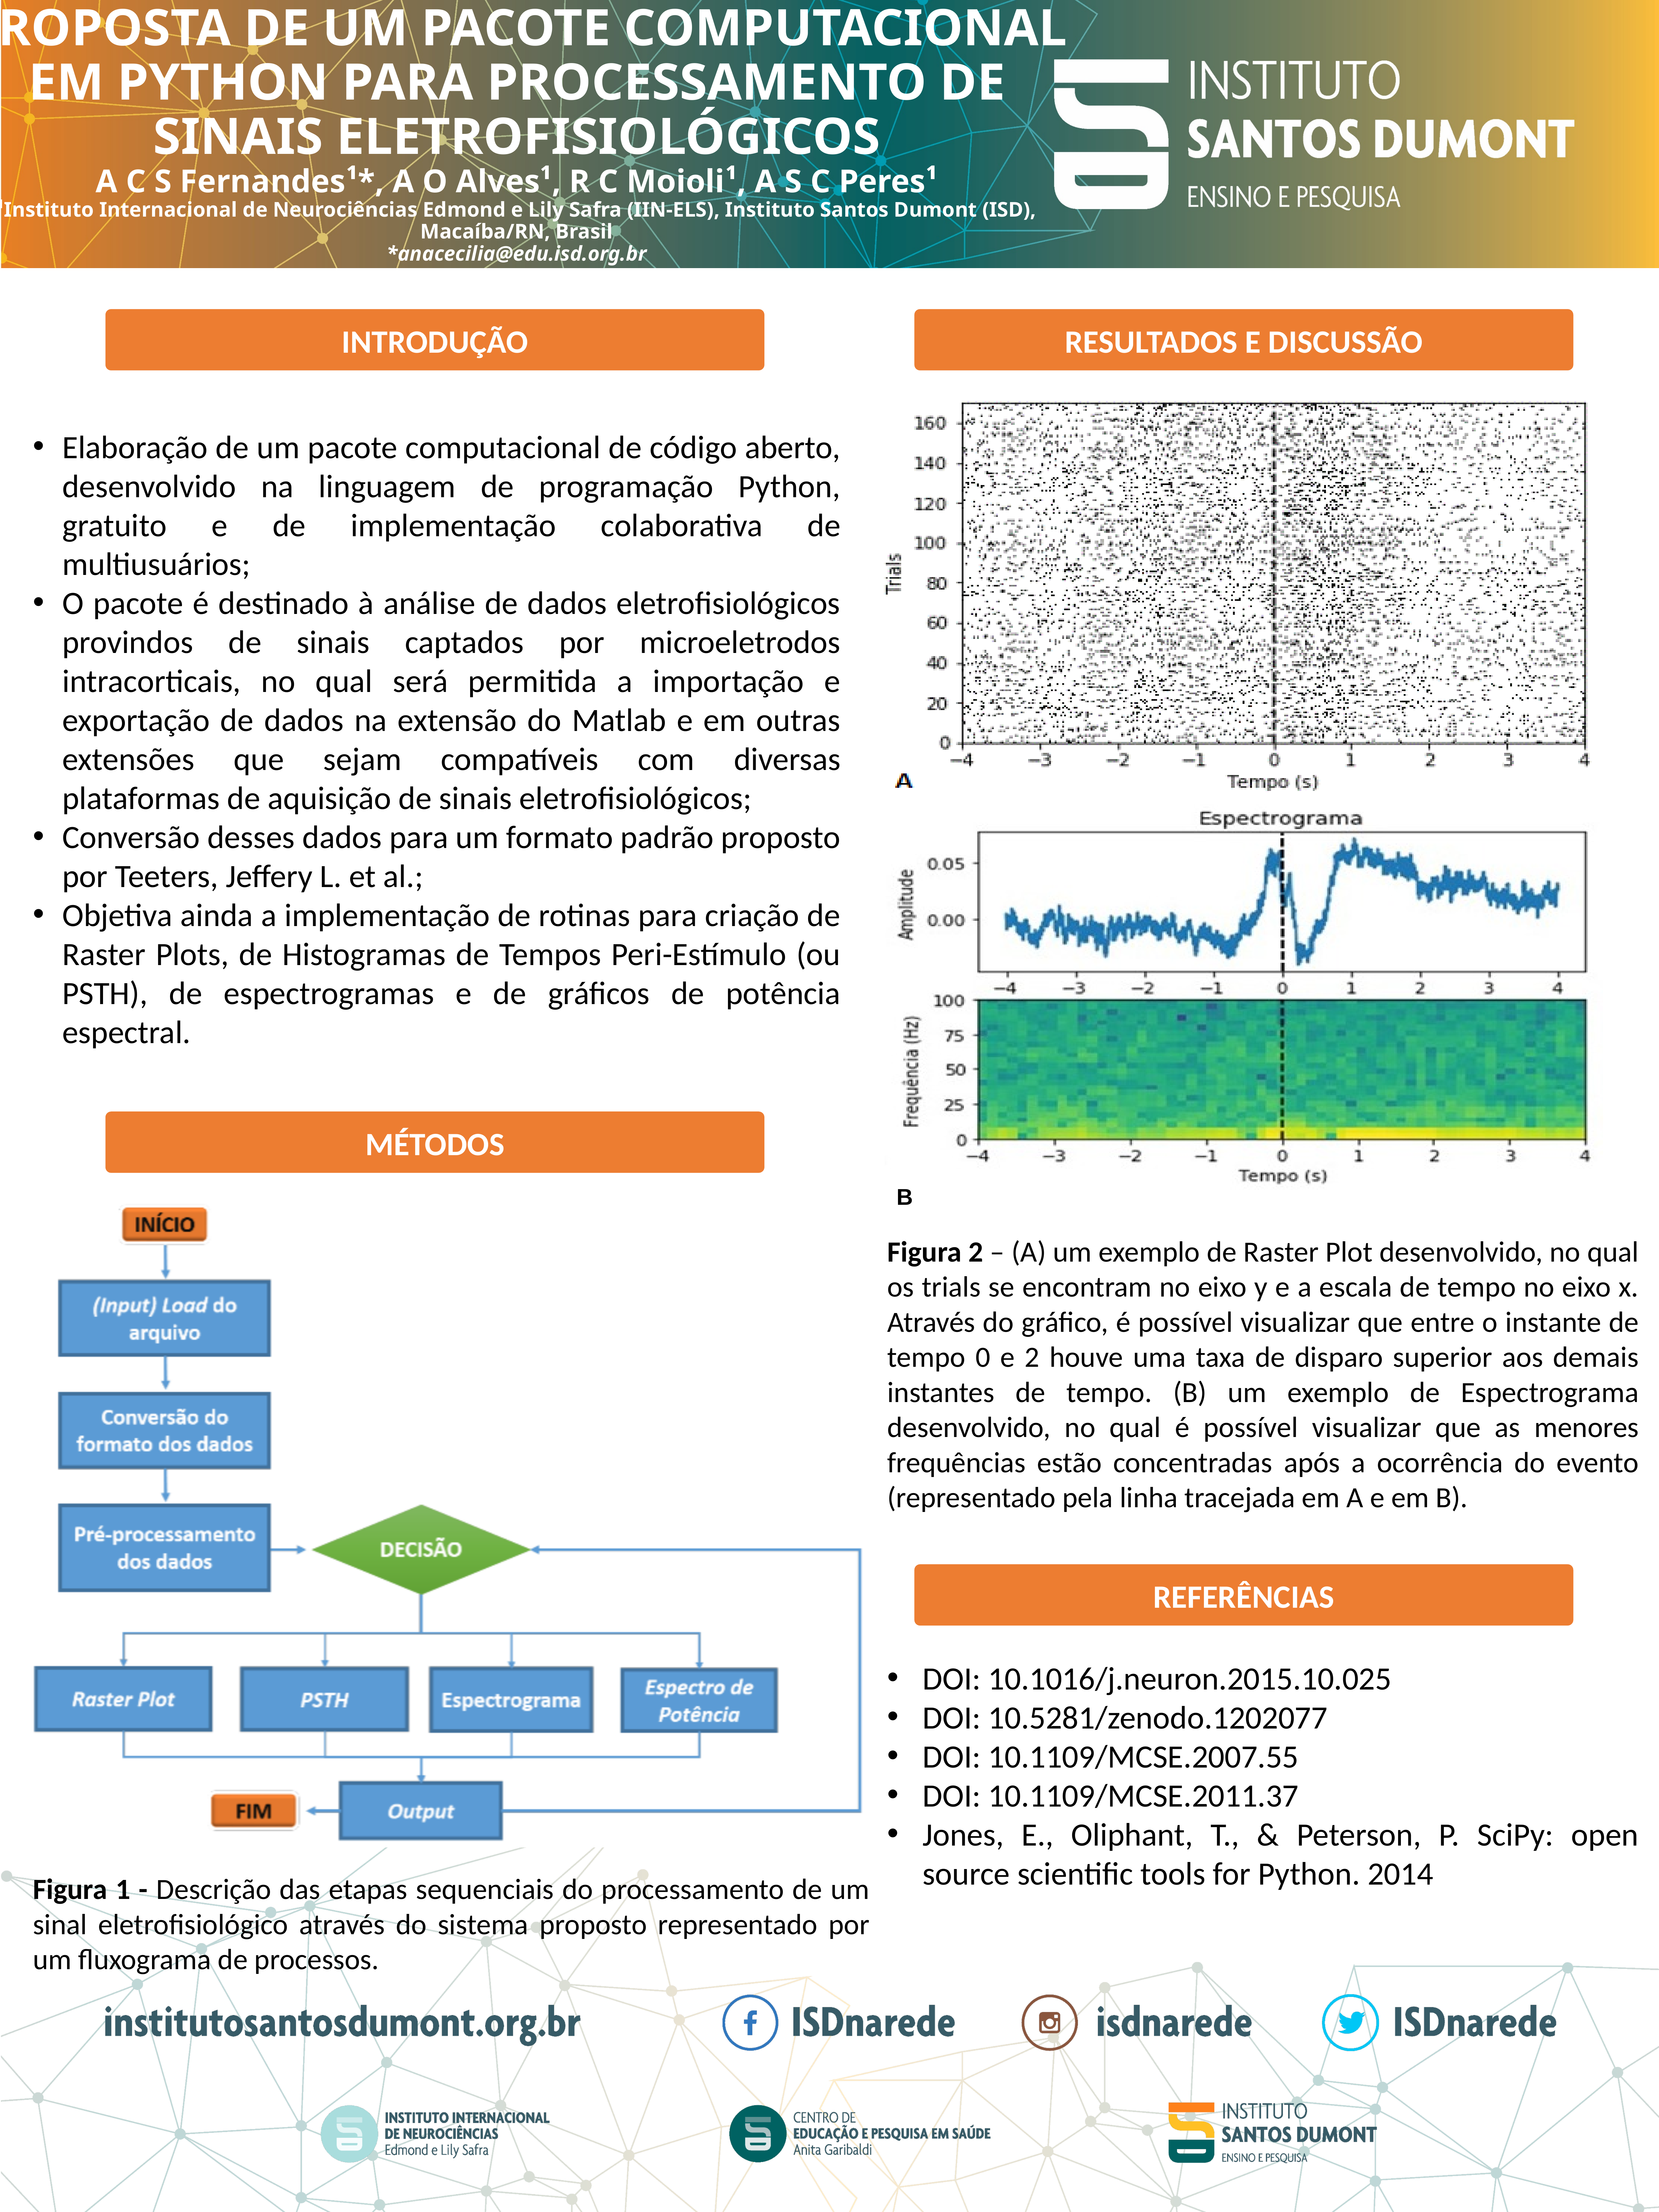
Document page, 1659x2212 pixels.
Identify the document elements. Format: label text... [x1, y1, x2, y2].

text_box Figura 1 - Descrição das etapas sequenciais do processamento de um sinal eletrofisiológico através do sistema proposto representado por um fluxograma de processos. [28, 1867, 875, 1978]
text_box REFERÊNCIAS [915, 1565, 1573, 1625]
picture [885, 804, 1603, 1193]
text_box DOI: 10.1016/j.neuron.2015.10.025 DOI: 10.5281/zenodo.1202077 DOI: 10.1109/MCSE.2007.55 DOI: 10.1109/MCSE.2011.37 Jones, E., Oliphant, T., & Peterson, P. SciPy: open source scientific tools for Python. 2014 [882, 1655, 1644, 1894]
picture [1, 1192, 1659, 2212]
text_box Elaboração de um pacote computacional de código aberto, desenvolvido na linguagem de programação Python, gratuito e de implementação colaborativa de multiusuários; O pacote é destinado à análise de dados eletrofisiológicos provindos de sinais captados por microeletrodos intracorticais, no qual será permitida a importação e exportação de dados na extensão do Matlab e em outras extensões que sejam compatíveis com diversas plataformas de aquisição de sinais eletrofisiológicos; Conversão desses dados para um formato padrão proposto por Teeters, Jeffery L. et al.; Objetiva ainda a implementação de rotinas para criação de Raster Plots, de Histogramas de Tempos Peri-Estímulo (ou PSTH), de espectrogramas e de gráficos de potência espectral. [28, 423, 846, 1052]
title PROPOSTA DE UM PACOTE COMPUTACIONAL EM PYTHON PARA PROCESSAMENTO DE SINAIS ELETROFISIOLÓGICOS A C S Fernandes​¹*, A O Alves¹, R C Moioli​¹, A S C Peres¹​ ¹Instituto Internacional de Neurociências Edmond e Lily Safra (IIN-ELS), Instituto Santos Dumont (ISD), Macaíba/RN, Brasil *anacecilia@edu.isd.org.br [0, 0, 1073, 267]
text_box B [892, 1193, 968, 1212]
text_box MÉTODOS [106, 1112, 764, 1172]
text_box INTRODUÇÃO [106, 310, 764, 370]
picture [0, 0, 1659, 268]
text_box Figura 2 – (A) um exemplo de Raster Plot desenvolvido, no qual os trials se encontram no eixo y e a escala de tempo no eixo x. Através do gráfico, é possível visualizar que entre o instante de tempo 0 e 2 houve uma taxa de disparo superior aos demais instantes de tempo. (B) um exemplo de Espectrograma desenvolvido, no qual é possível visualizar que as menores frequências estão concentradas após a ocorrência do evento (representado pela linha tracejada em A e em B). [882, 1230, 1644, 1516]
text_box RESULTADOS E DISCUSSÃO [915, 310, 1573, 370]
picture [875, 387, 1603, 802]
